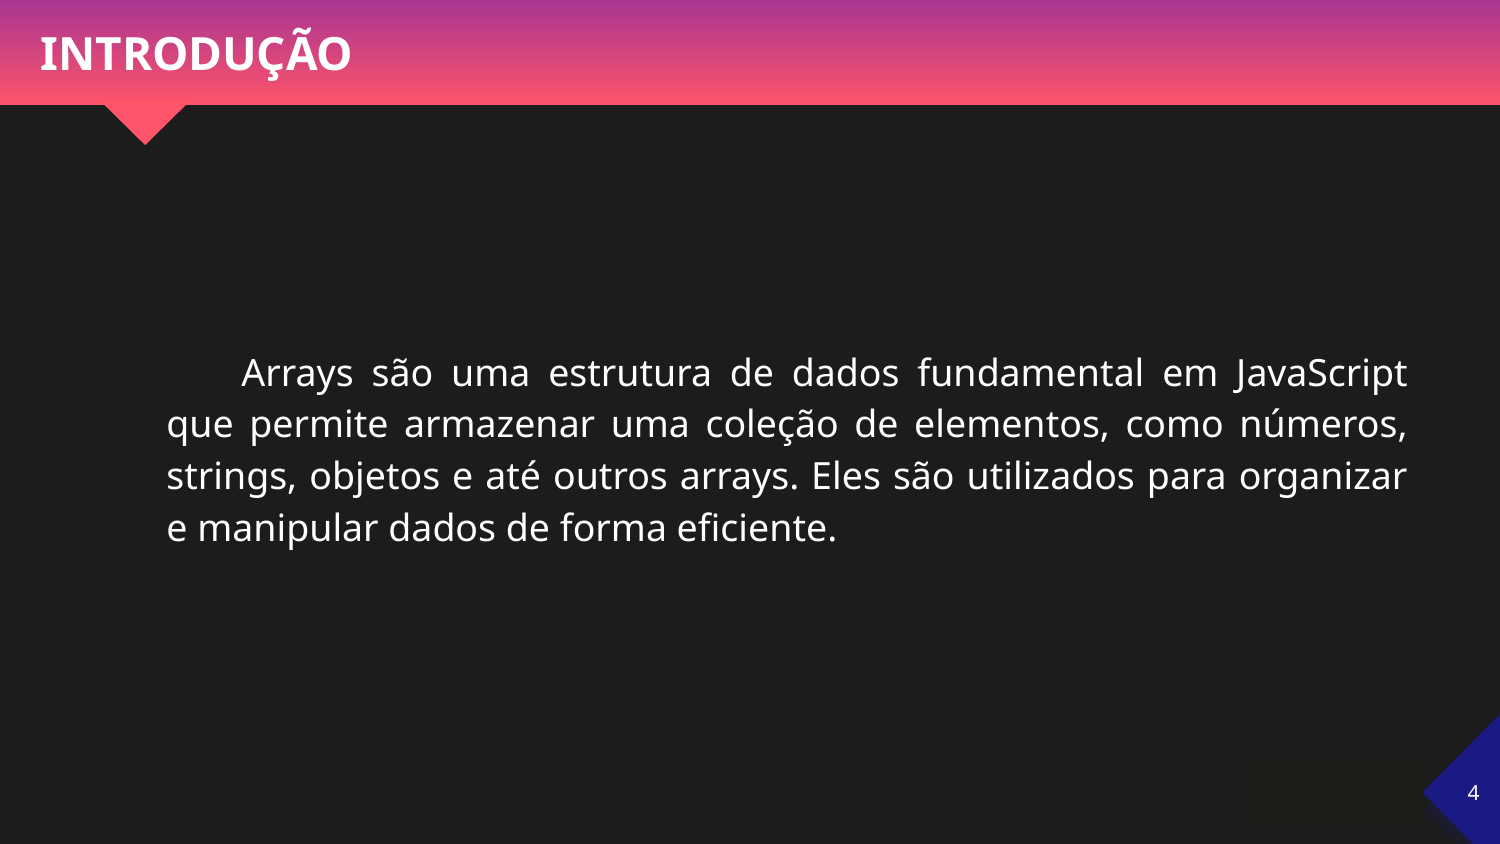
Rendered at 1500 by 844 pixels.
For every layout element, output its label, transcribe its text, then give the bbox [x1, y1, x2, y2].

picture [1417, 712, 1500, 844]
title INTRODUÇÃO [25, 0, 1475, 105]
text_box Arrays são uma estrutura de dados fundamental em JavaScript que permite armazenar uma coleção de elementos, como números, strings, objetos e até outros arrays. Eles são utilizados para organizar e manipular dados de forma eficiente. [76, 173, 1424, 718]
slide_number ‹#› [1446, 771, 1500, 817]
